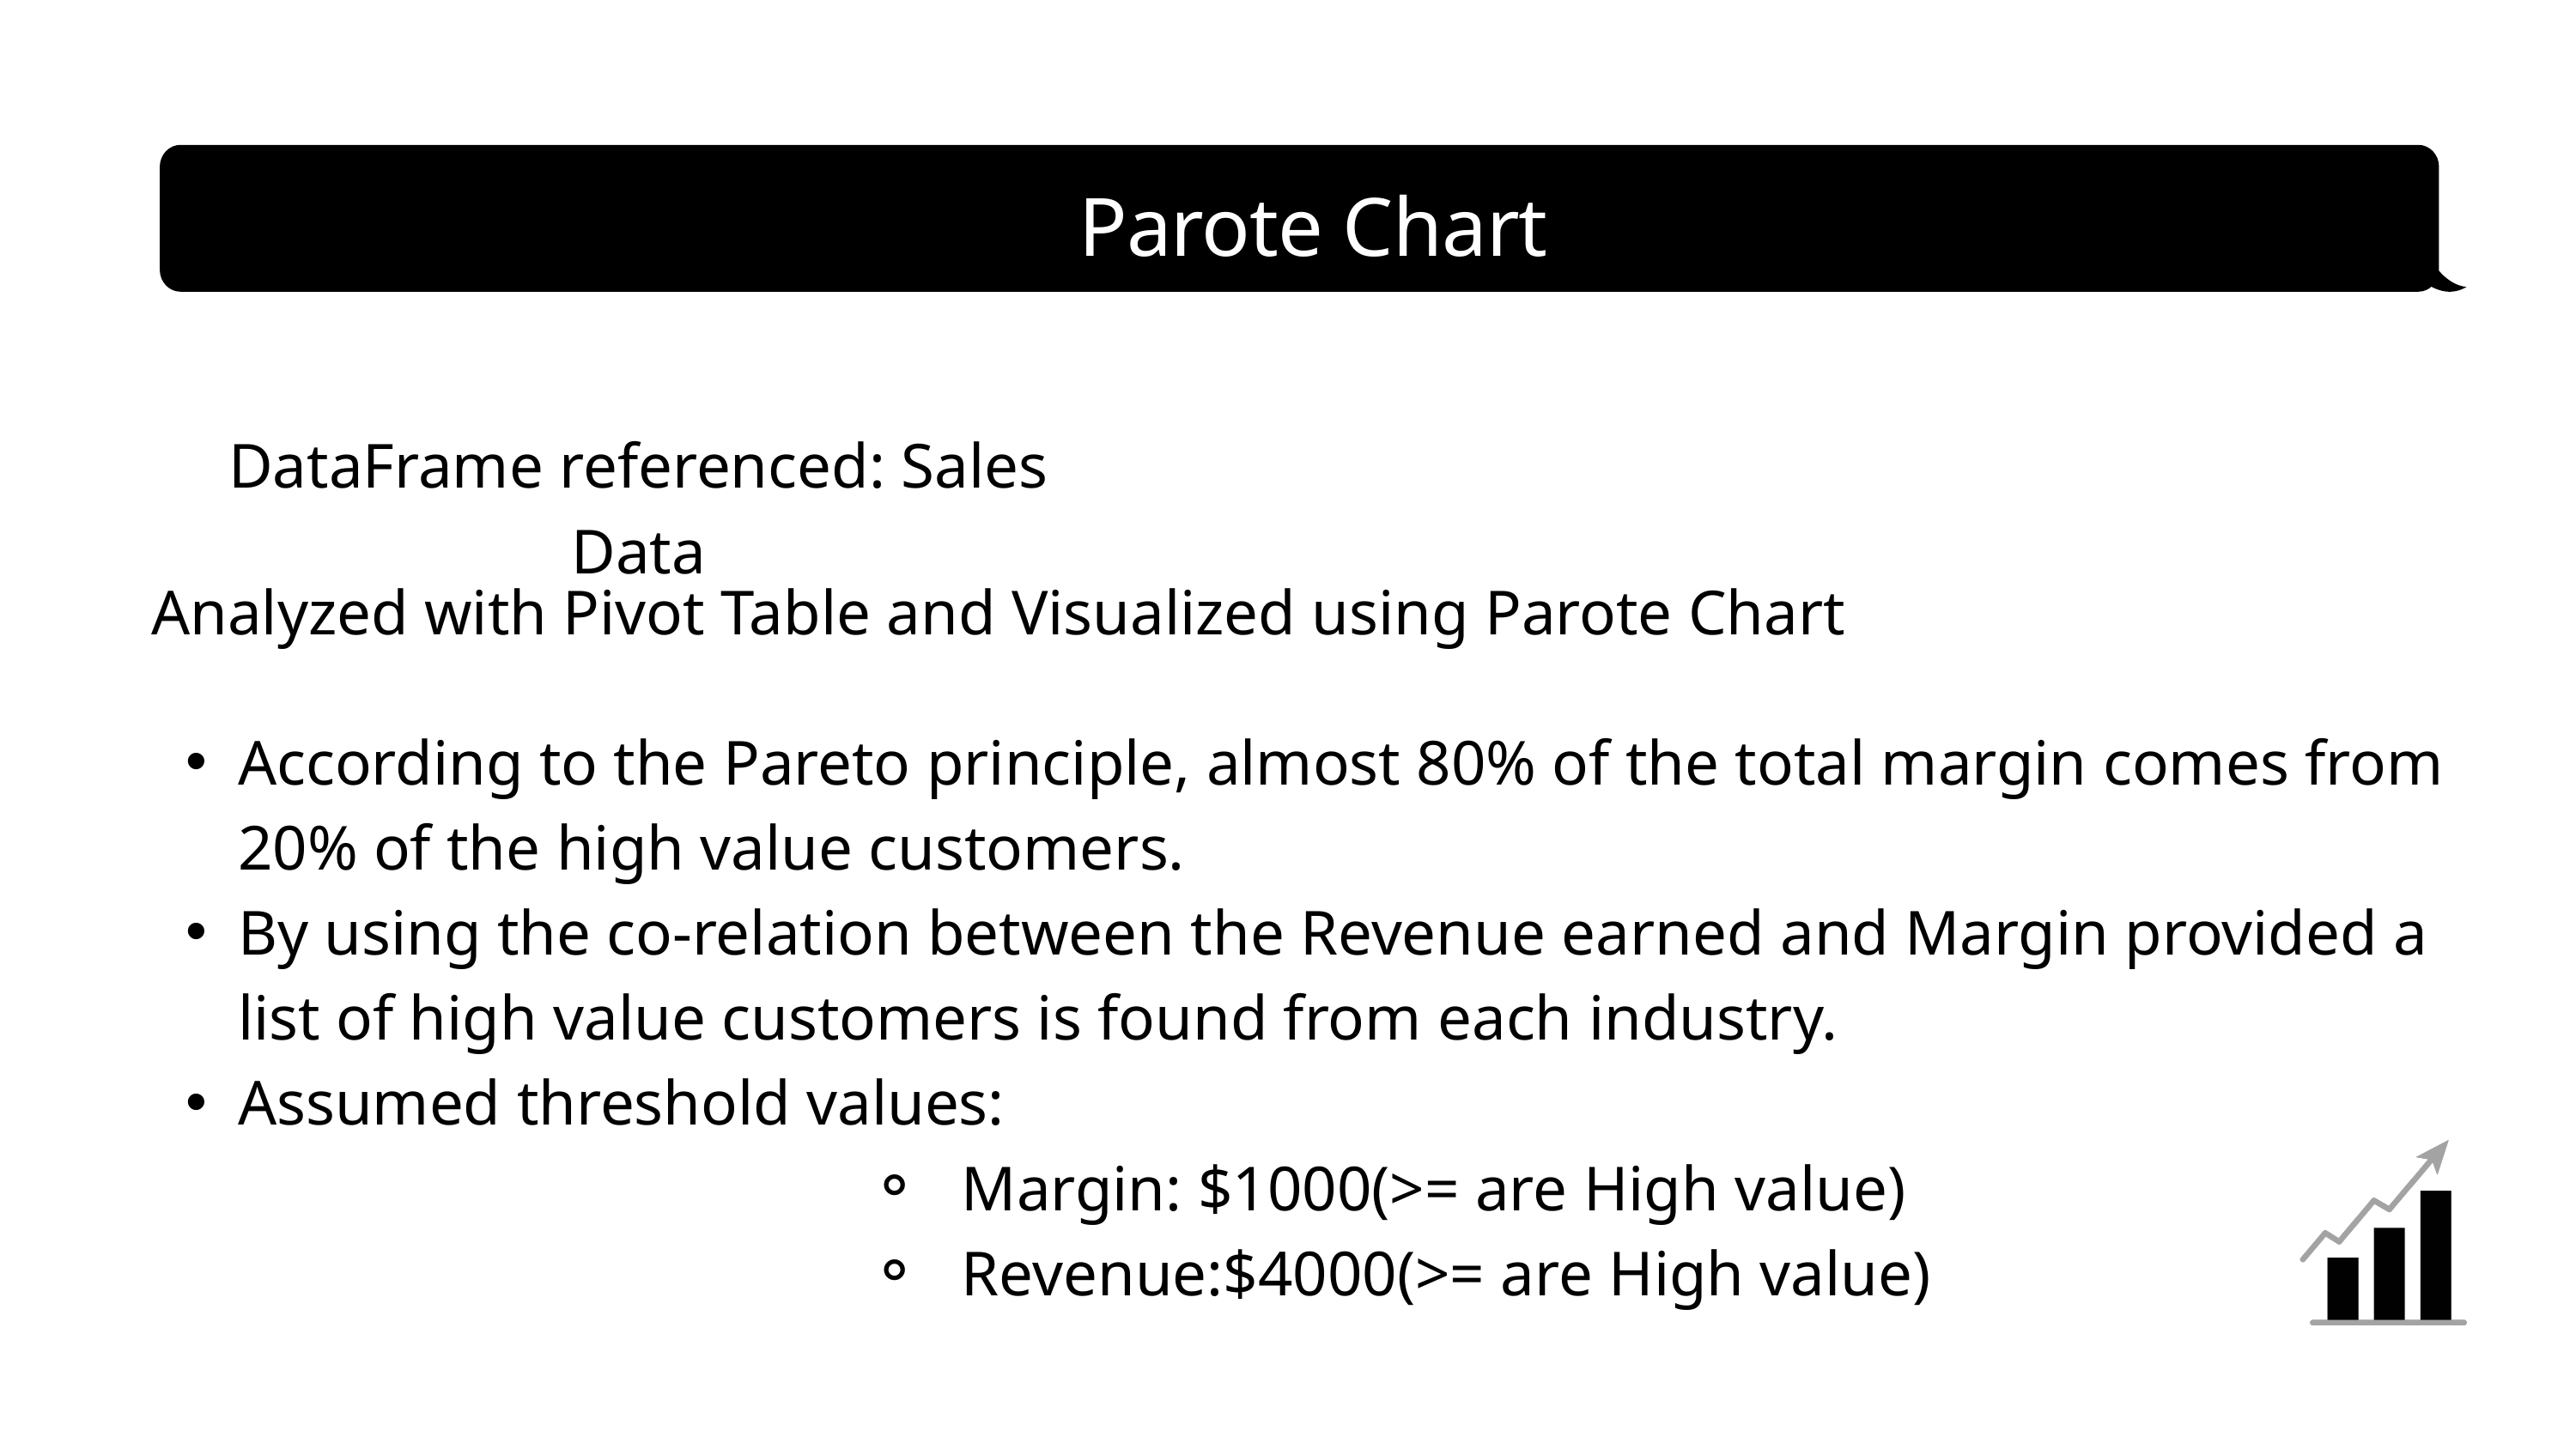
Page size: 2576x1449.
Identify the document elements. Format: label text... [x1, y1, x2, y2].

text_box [159, 144, 2467, 292]
text_box DataFrame referenced: Sales Data [160, 415, 1118, 561]
text_box According to the Pareto principle, almost 80% of the total margin comes from 20% of the high value customers. By using the co-relation between the Revenue earned and Margin provided a list of high value customers is found from each industry. Assumed threshold values: Margin: $1000(>= are High value) Revenue:$4000(>= are High value) [134, 712, 2492, 1308]
picture [2300, 1140, 2467, 1326]
text_box Analyzed with Pivot Table and Visualized using Parote Chart [0, 561, 2044, 647]
